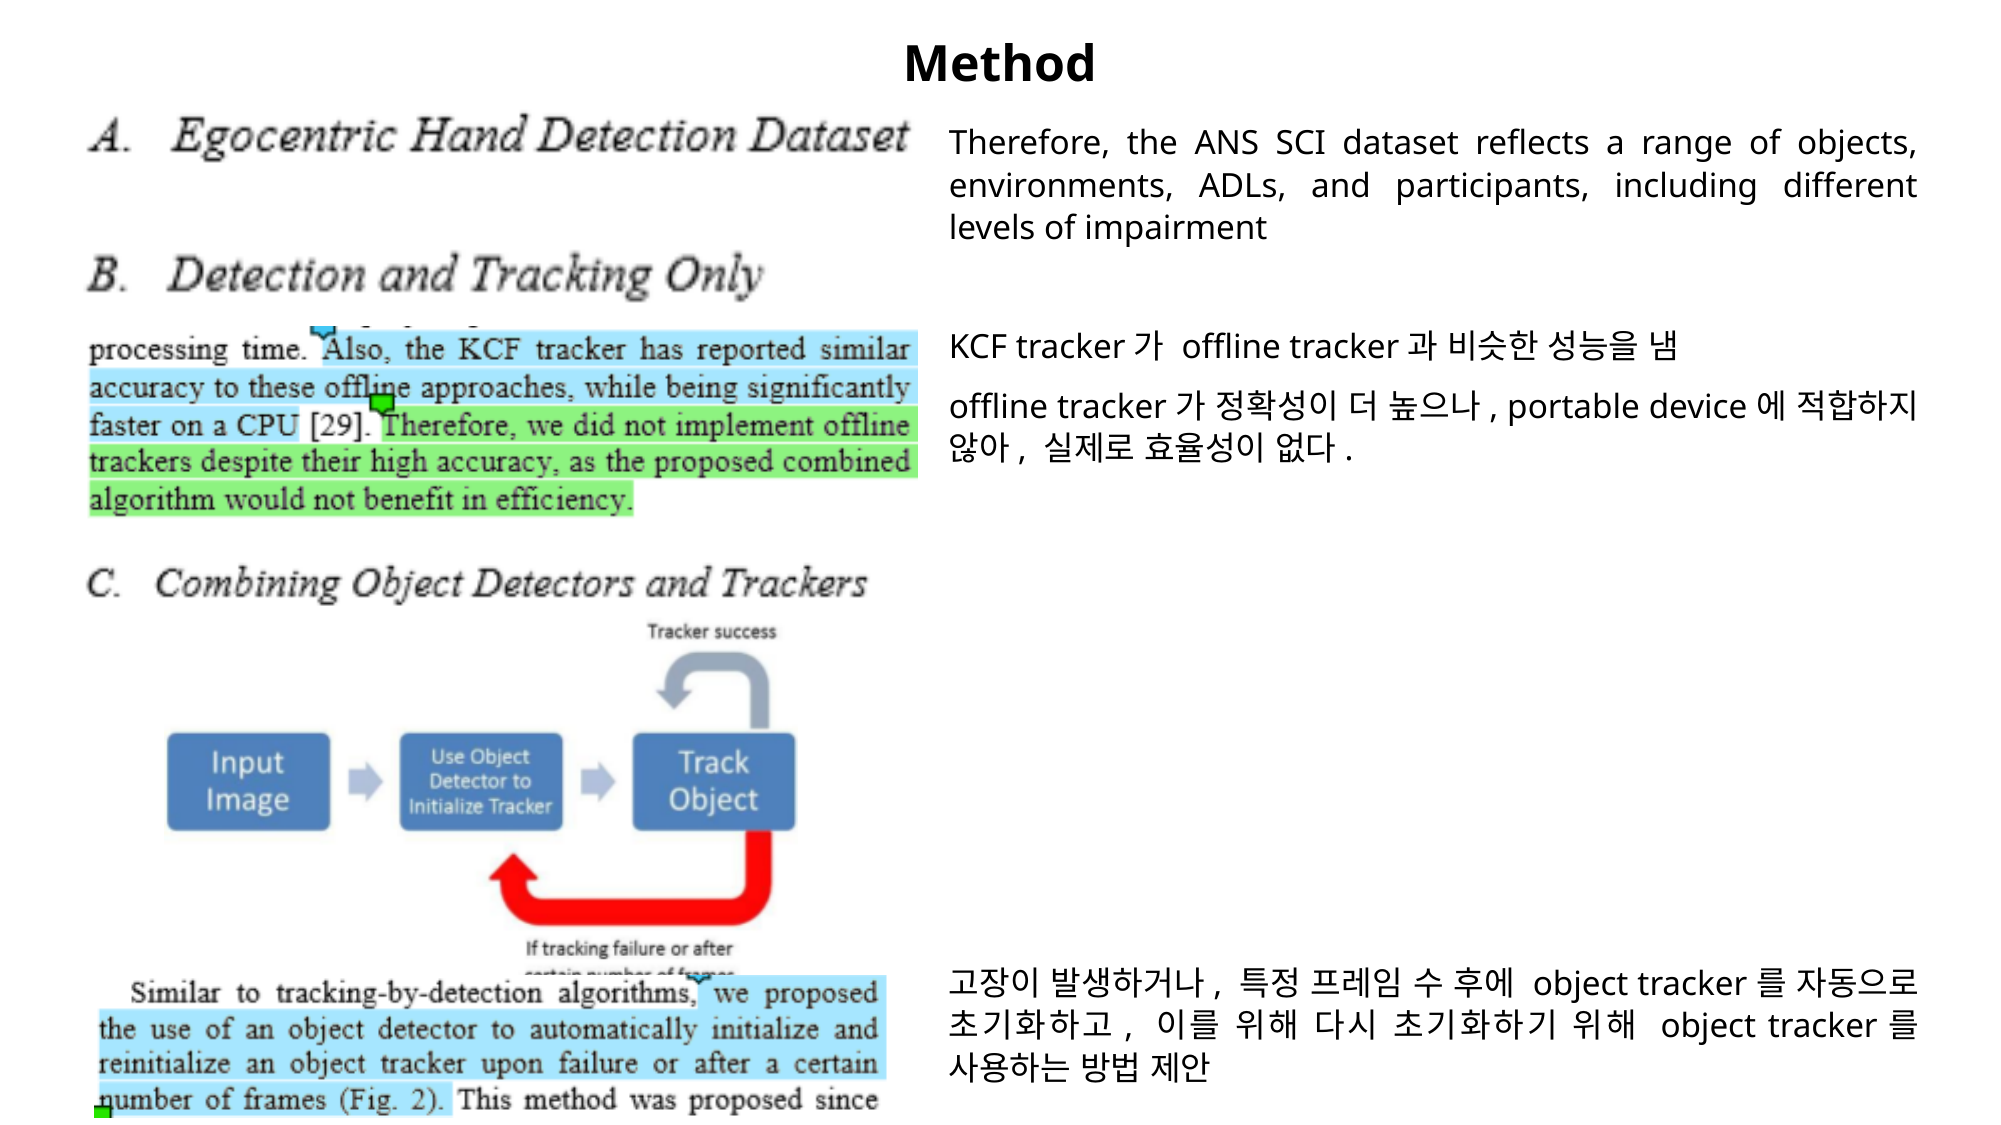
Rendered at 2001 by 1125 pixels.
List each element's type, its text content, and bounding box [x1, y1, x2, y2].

picture [82, 553, 889, 1118]
text_box Therefore, the ANS SCI dataset reflects a range of objects, environments, ADLs, and participants, including different levels of impairment KCF tracker가 offline tracker과 비슷한 성능을 냄 offline tracker가 정확성이 더 높으나, portable device에 적합하지 않아, 실제로 효율성이 없다. 고장이 발생하거나, 특정 프레임 수 후에 object tracker를 자동으로 초기화하고, 이를 위해 다시 초기화하기 위해 object tracker를 사용하는 방법 제안 [934, 54, 1935, 1125]
picture [82, 235, 769, 306]
picture [82, 105, 918, 166]
picture [82, 326, 918, 525]
text_box Method [500, 20, 1500, 100]
